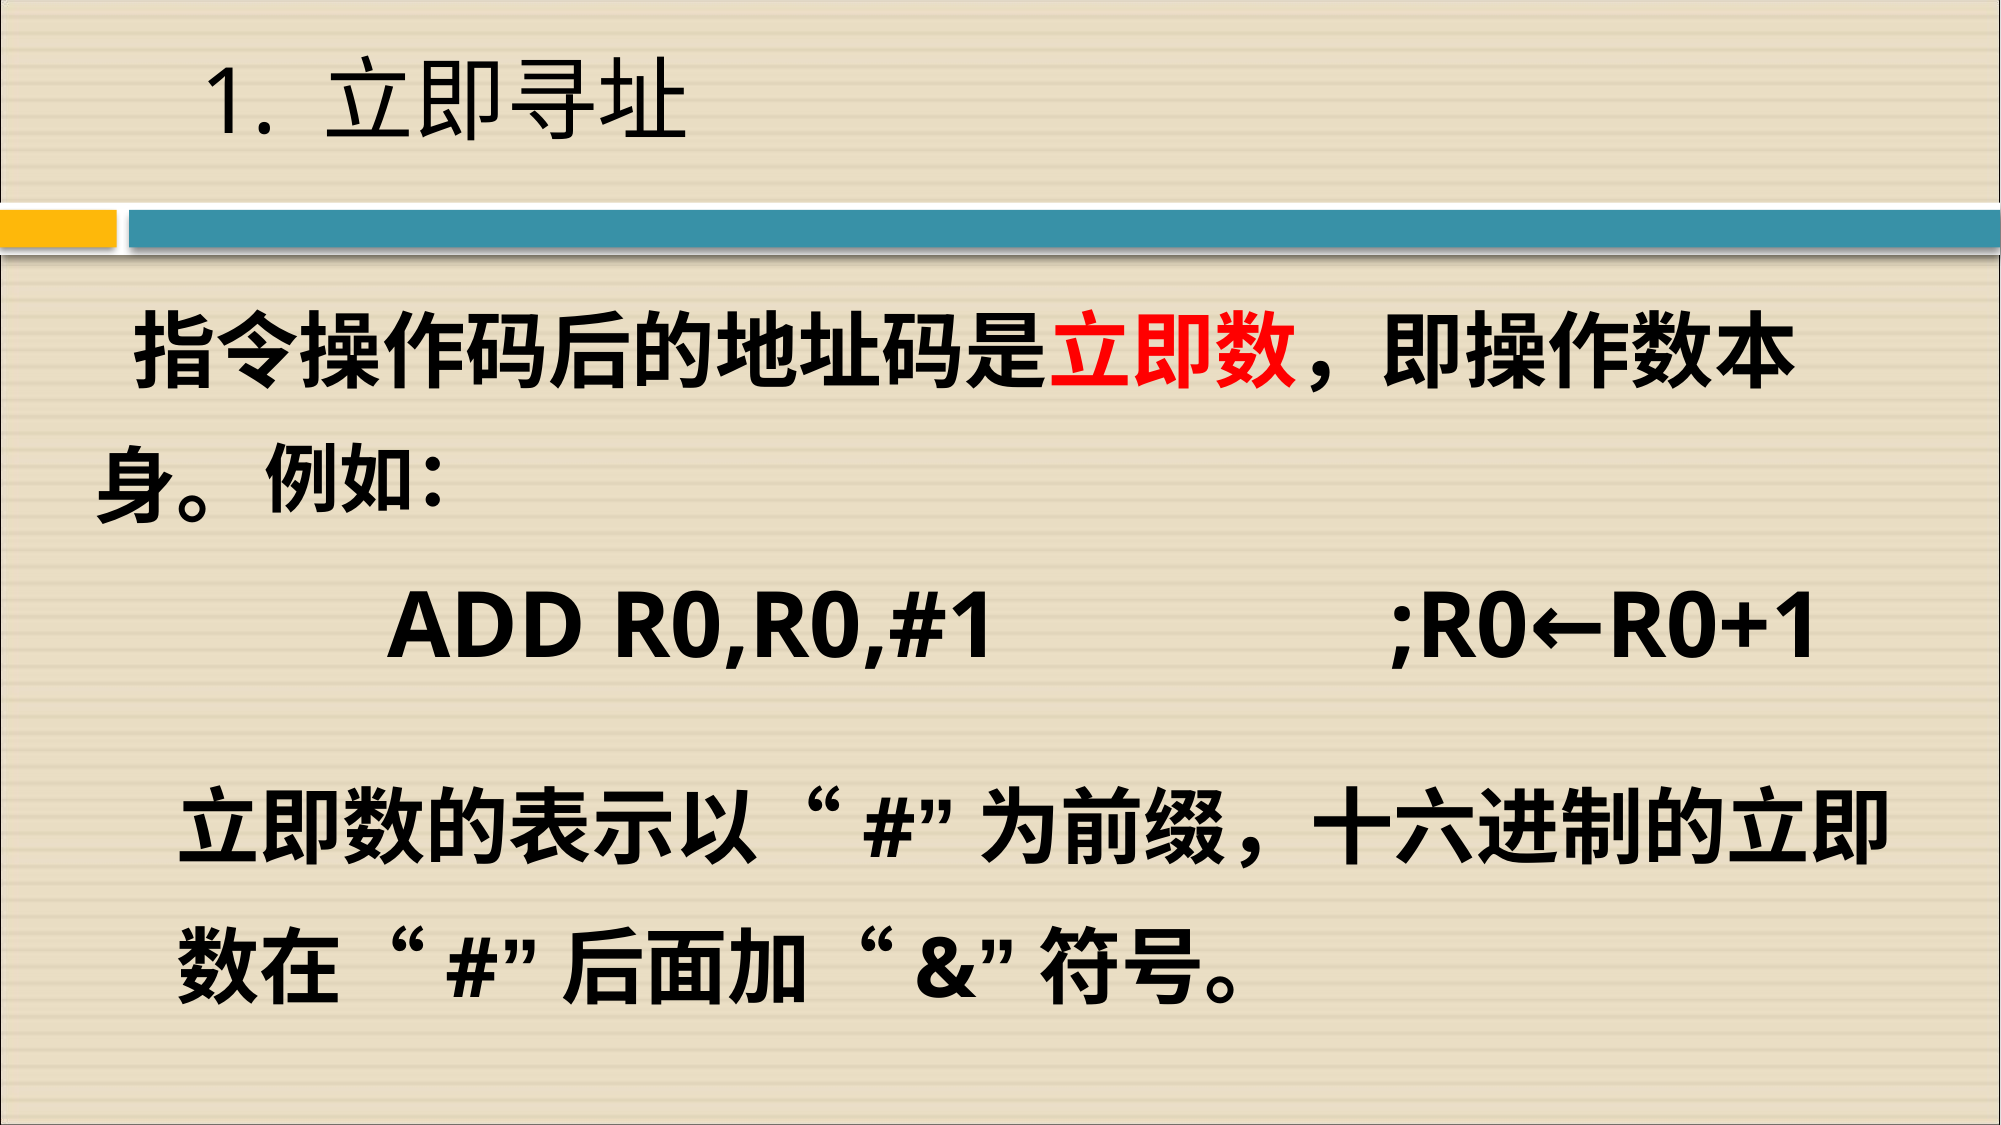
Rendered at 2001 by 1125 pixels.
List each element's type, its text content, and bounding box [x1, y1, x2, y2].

text_box 立即数的表示以“#”为前缀，十六进制的立即数在“#”后面加“&”符号。 [161, 727, 1969, 1022]
title 1. 立即寻址 [184, 29, 1651, 164]
text_box 例如： ADD R0,R0,#1 ;R0←R0+1 [250, 401, 1852, 683]
picture [0, 0, 2001, 1125]
text_box 指令操作码后的地址码是立即数，即操作数本身。 [78, 255, 1922, 540]
